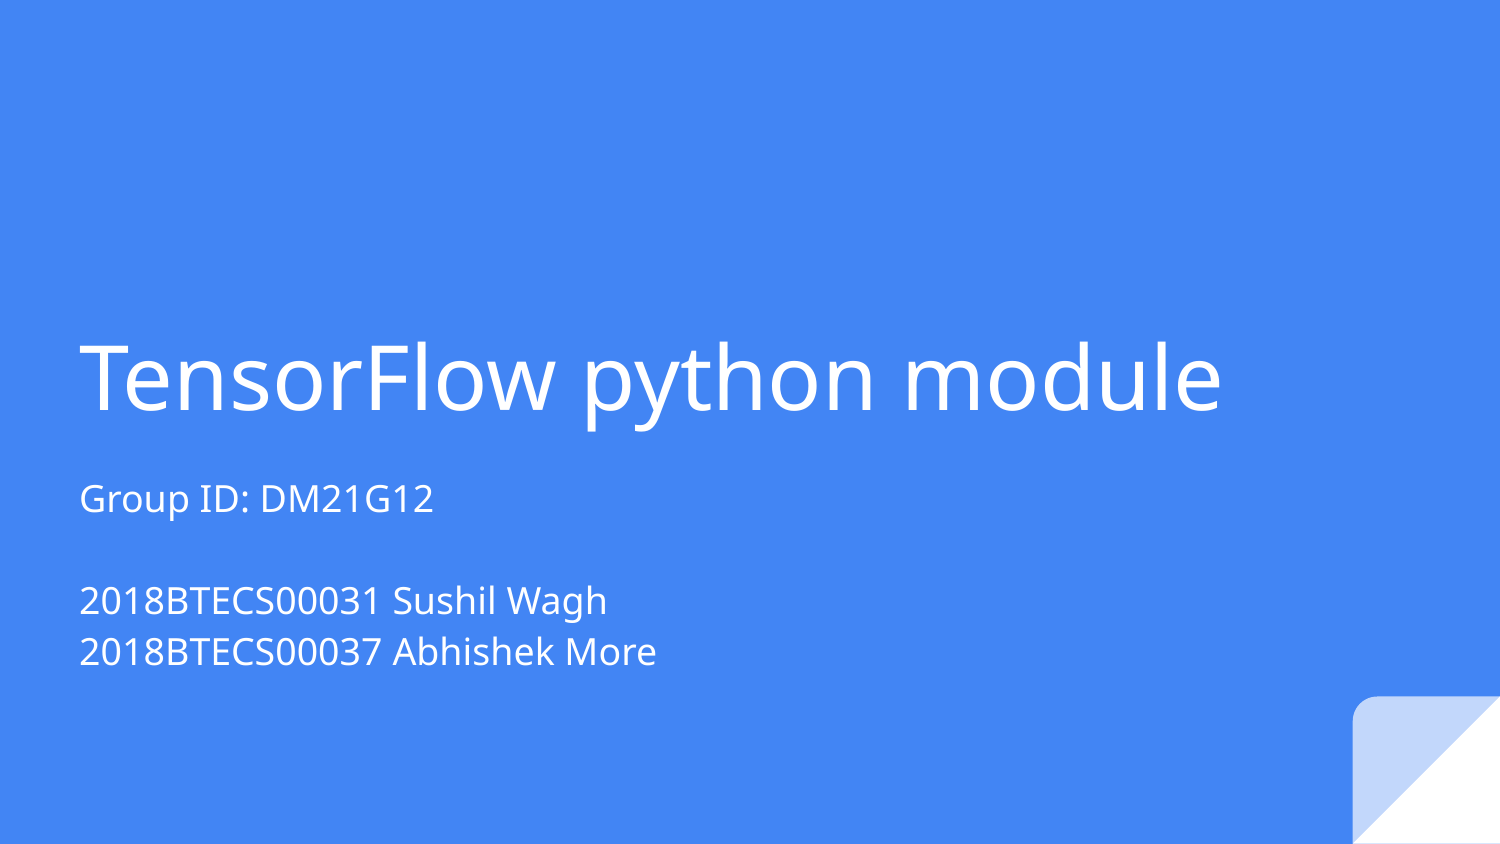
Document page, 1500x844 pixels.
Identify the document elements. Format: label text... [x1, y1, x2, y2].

subtitle Group ID: DM21G12 2018BTECS00031 Sushil Wagh 2018BTECS00037 Abhishek More [64, 457, 1413, 774]
title TensorFlow python module [64, 298, 1413, 452]
